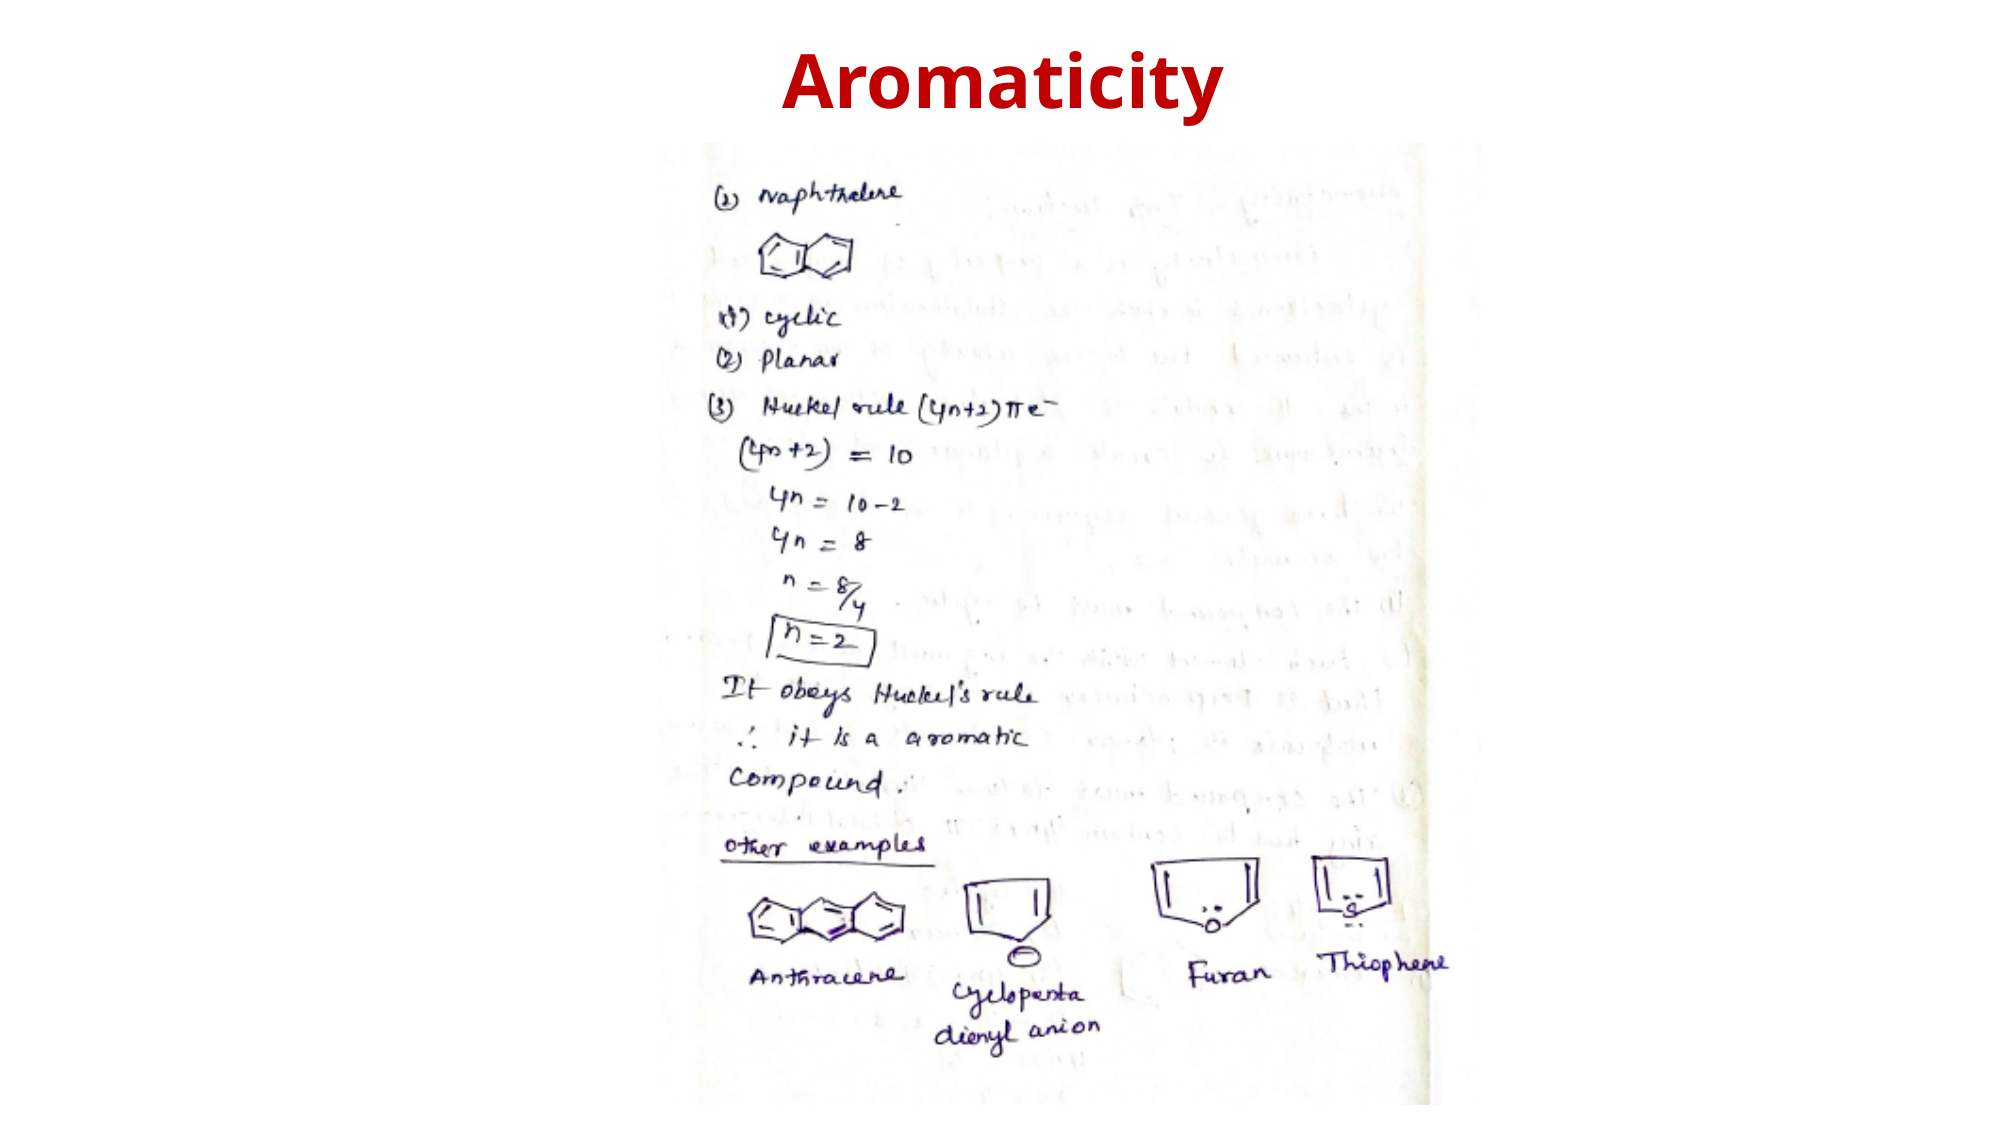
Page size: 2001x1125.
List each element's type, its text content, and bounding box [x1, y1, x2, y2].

title Aromaticity [36, 12, 1971, 156]
picture [659, 143, 1481, 1105]
